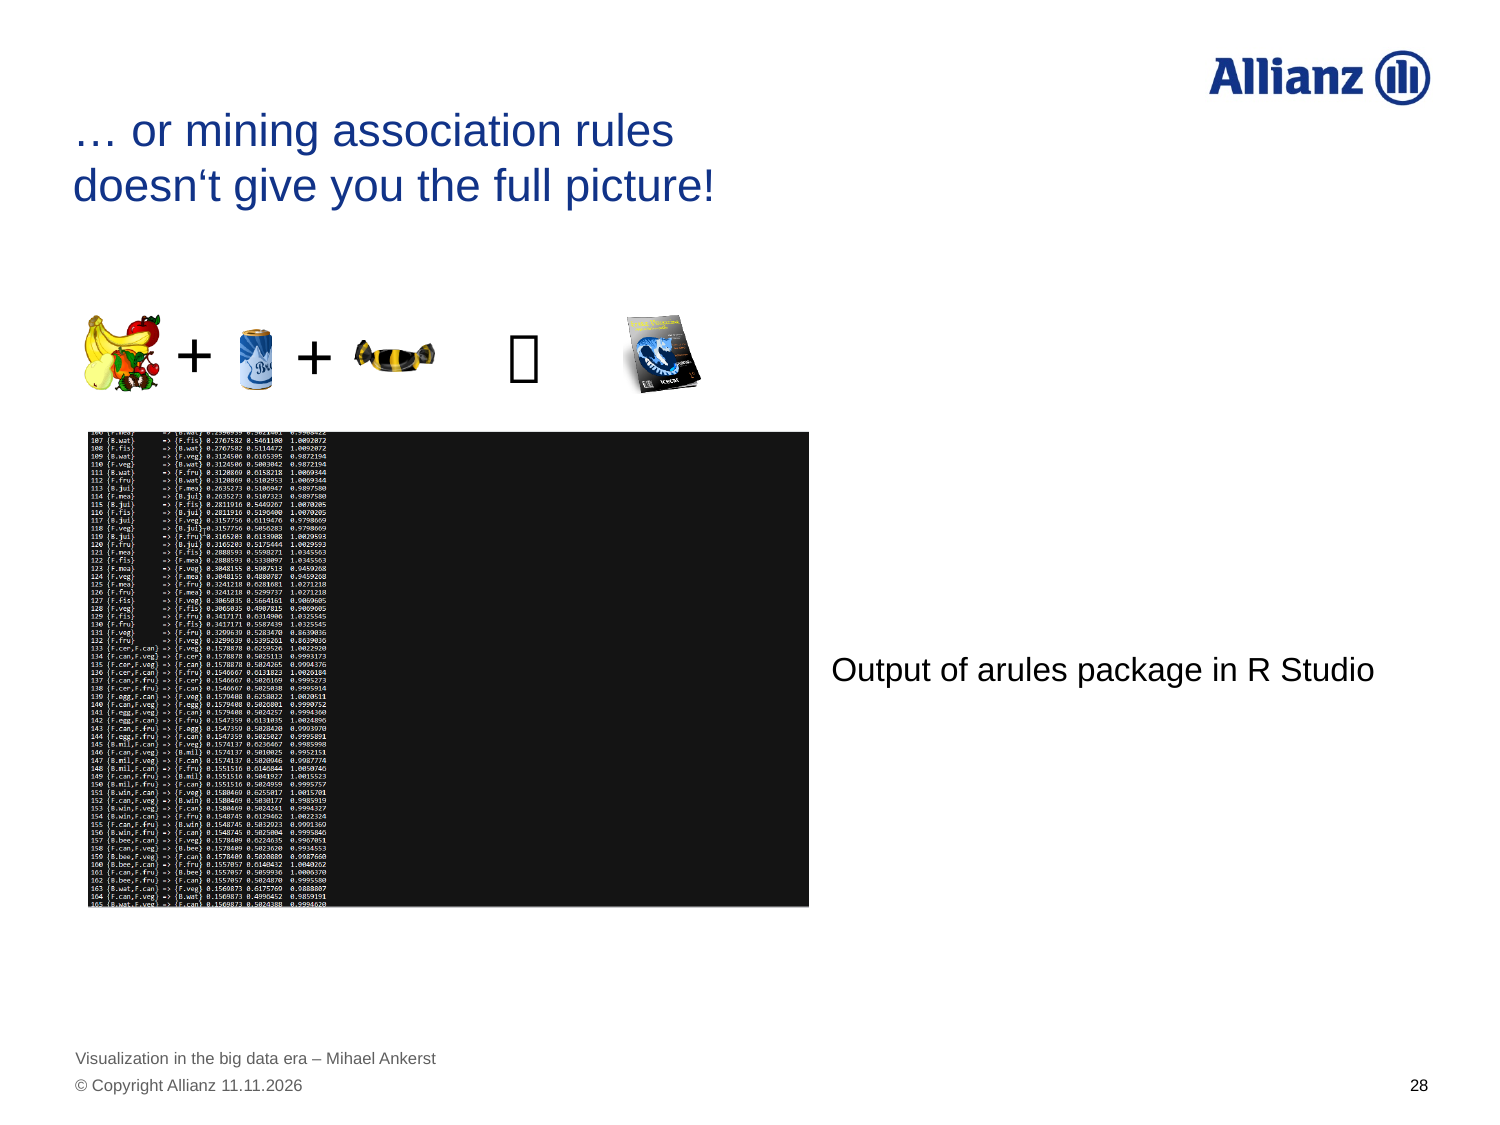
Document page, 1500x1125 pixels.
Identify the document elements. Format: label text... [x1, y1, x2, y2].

picture [87, 430, 809, 908]
text_box  [489, 309, 560, 404]
text_box + [160, 304, 230, 400]
title … or mining association rules doesn‘t give you the full picture! [72, 100, 1186, 212]
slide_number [75, 1079, 1293, 1095]
slide_number 28 [1295, 1064, 1444, 1103]
text_box Output of arules package in R Studio [816, 641, 1391, 696]
text_box + [280, 306, 350, 401]
footer Visualization in the big data era – Mihael Ankerst [60, 1040, 1296, 1079]
list [72, 223, 1394, 1012]
picture [623, 312, 703, 395]
picture [239, 328, 272, 390]
picture [81, 311, 162, 395]
picture [1205, 47, 1433, 108]
picture [354, 340, 435, 372]
